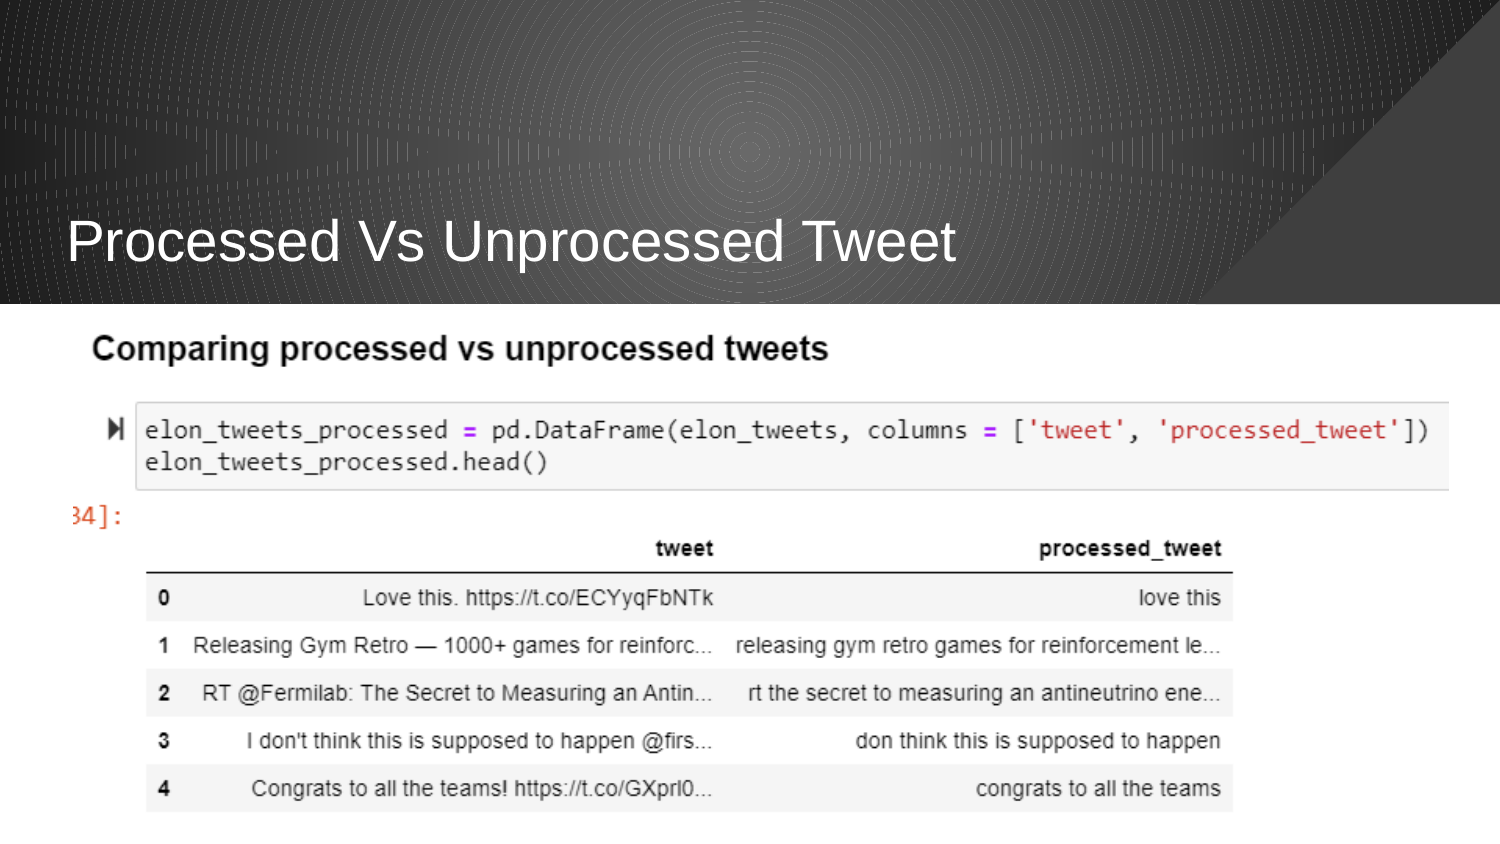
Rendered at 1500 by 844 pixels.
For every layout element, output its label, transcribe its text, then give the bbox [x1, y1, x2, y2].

title Processed Vs Unprocessed Tweet [51, 123, 1154, 289]
picture [73, 305, 1450, 844]
